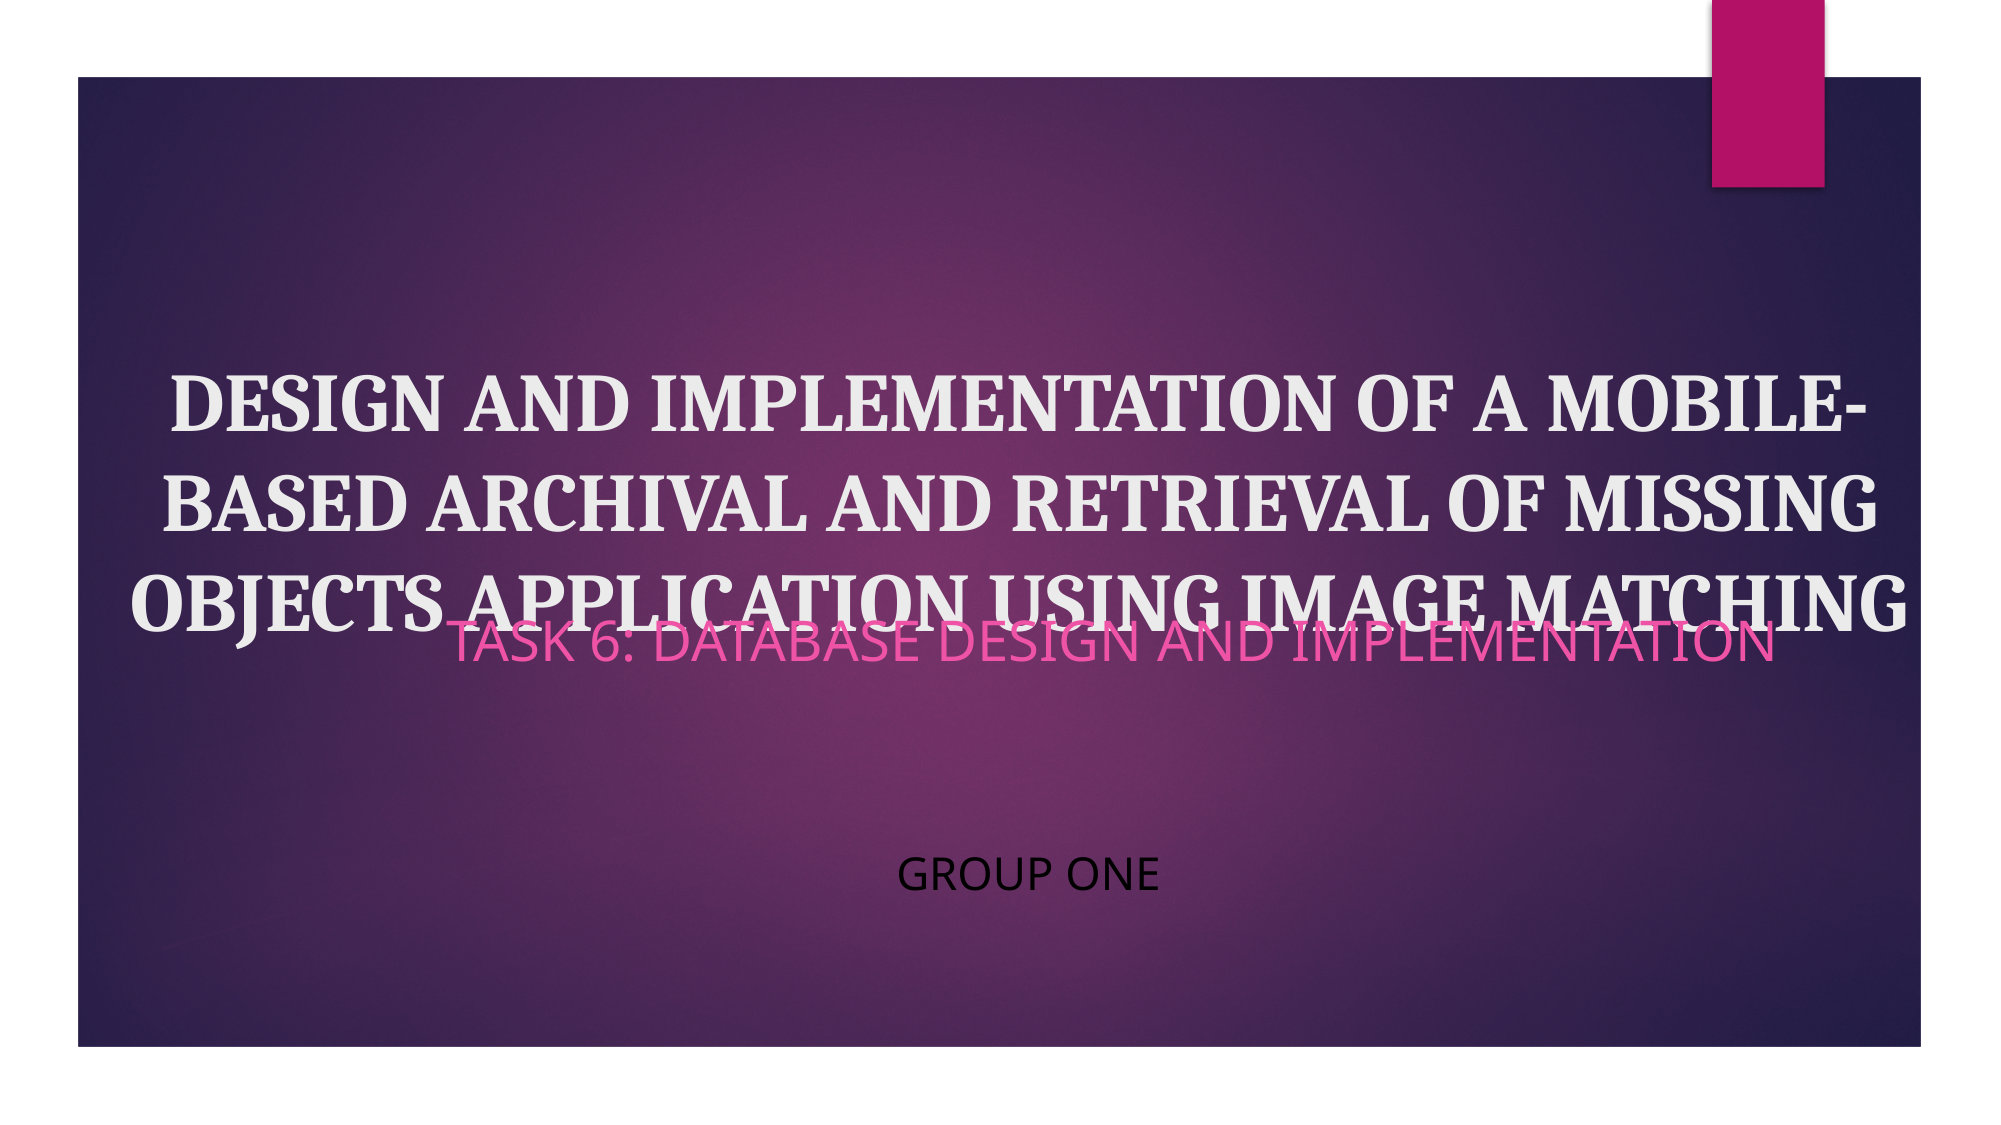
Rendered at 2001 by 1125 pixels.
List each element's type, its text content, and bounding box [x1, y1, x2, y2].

title DESIGN AND IMPLEMENTATION OF A MOBILE-BASED ARCHIVAL AND RETRIEVAL OF MISSING OBJECTS APPLICATION USING IMAGE MATCHING [87, 64, 1953, 701]
subtitle task 6: database design and implementation [396, 598, 1813, 738]
text_box Group one [877, 819, 1180, 922]
